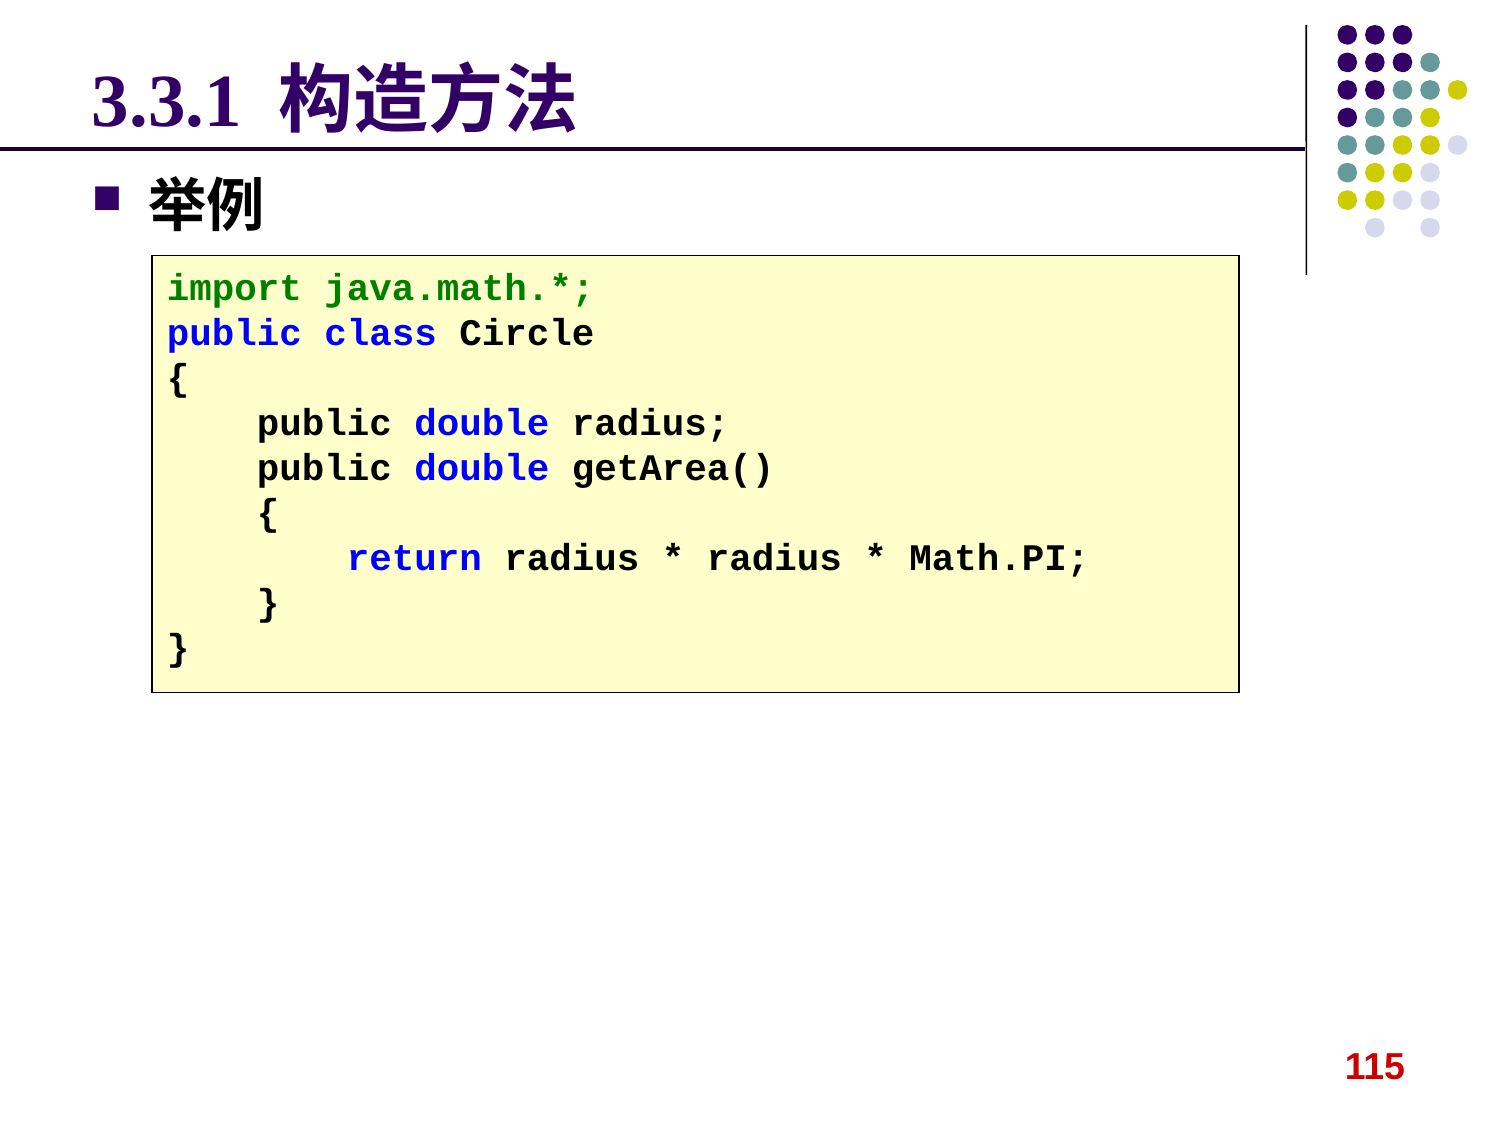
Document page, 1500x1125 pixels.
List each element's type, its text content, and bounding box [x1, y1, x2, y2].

text_box import java.math.*; public class Circle { public double radius; public double getArea() { return radius * radius * Math.PI; } } [152, 255, 1239, 693]
list 举例 [76, 160, 1315, 256]
title 3.3.1 构造方法 [76, 31, 1315, 149]
